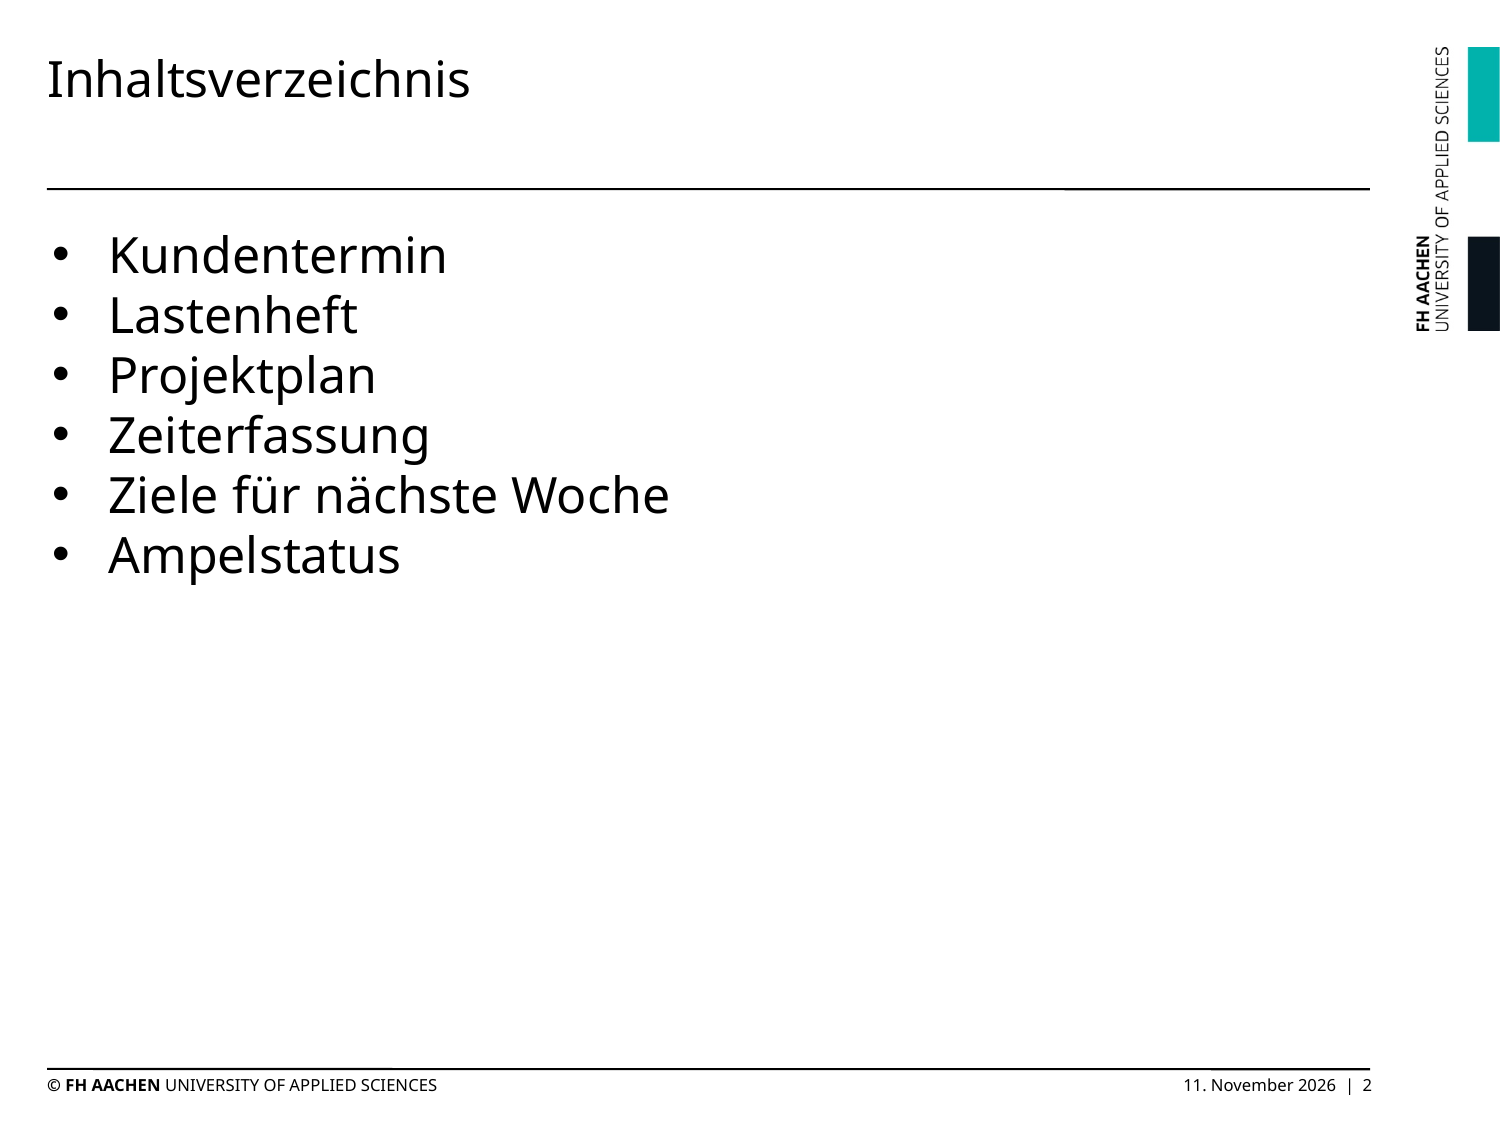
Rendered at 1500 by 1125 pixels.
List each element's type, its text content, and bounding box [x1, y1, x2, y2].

title Inhaltsverzeichnis [47, 47, 1370, 166]
picture [1404, 47, 1500, 331]
list Kundentermin Lastenheft Projektplan Zeiterfassung Ziele für nächste Woche Ampelstatus [52, 223, 1375, 1050]
